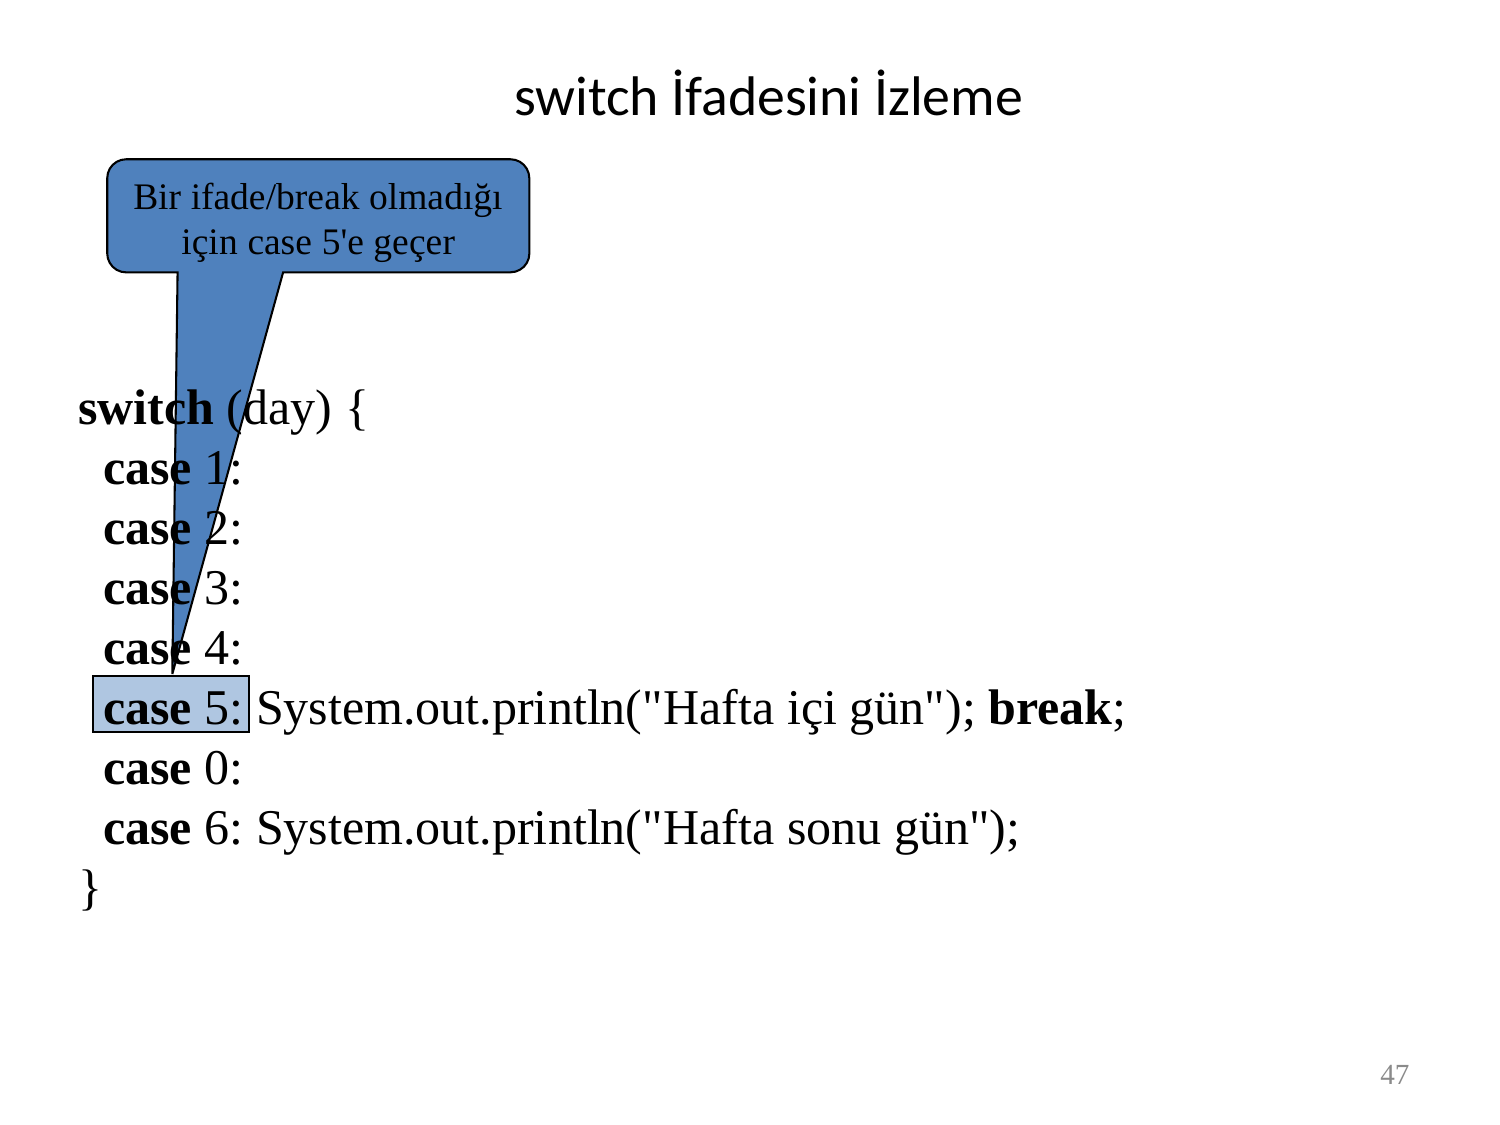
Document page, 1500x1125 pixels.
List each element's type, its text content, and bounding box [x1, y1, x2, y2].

text_box Bir ifade/break olmadığı için case 5'e geçer [107, 159, 530, 367]
text_box switch (day) { case 1: case 2: case 3: case 4: case 5: System.out.println("Hafta içi gün"); break; case 0: case 6: System.out.println("Hafta sonu gün"); } [63, 367, 1425, 922]
title switch İfadesini İzleme [112, 52, 1425, 135]
slide_number 47 [1074, 1042, 1425, 1103]
